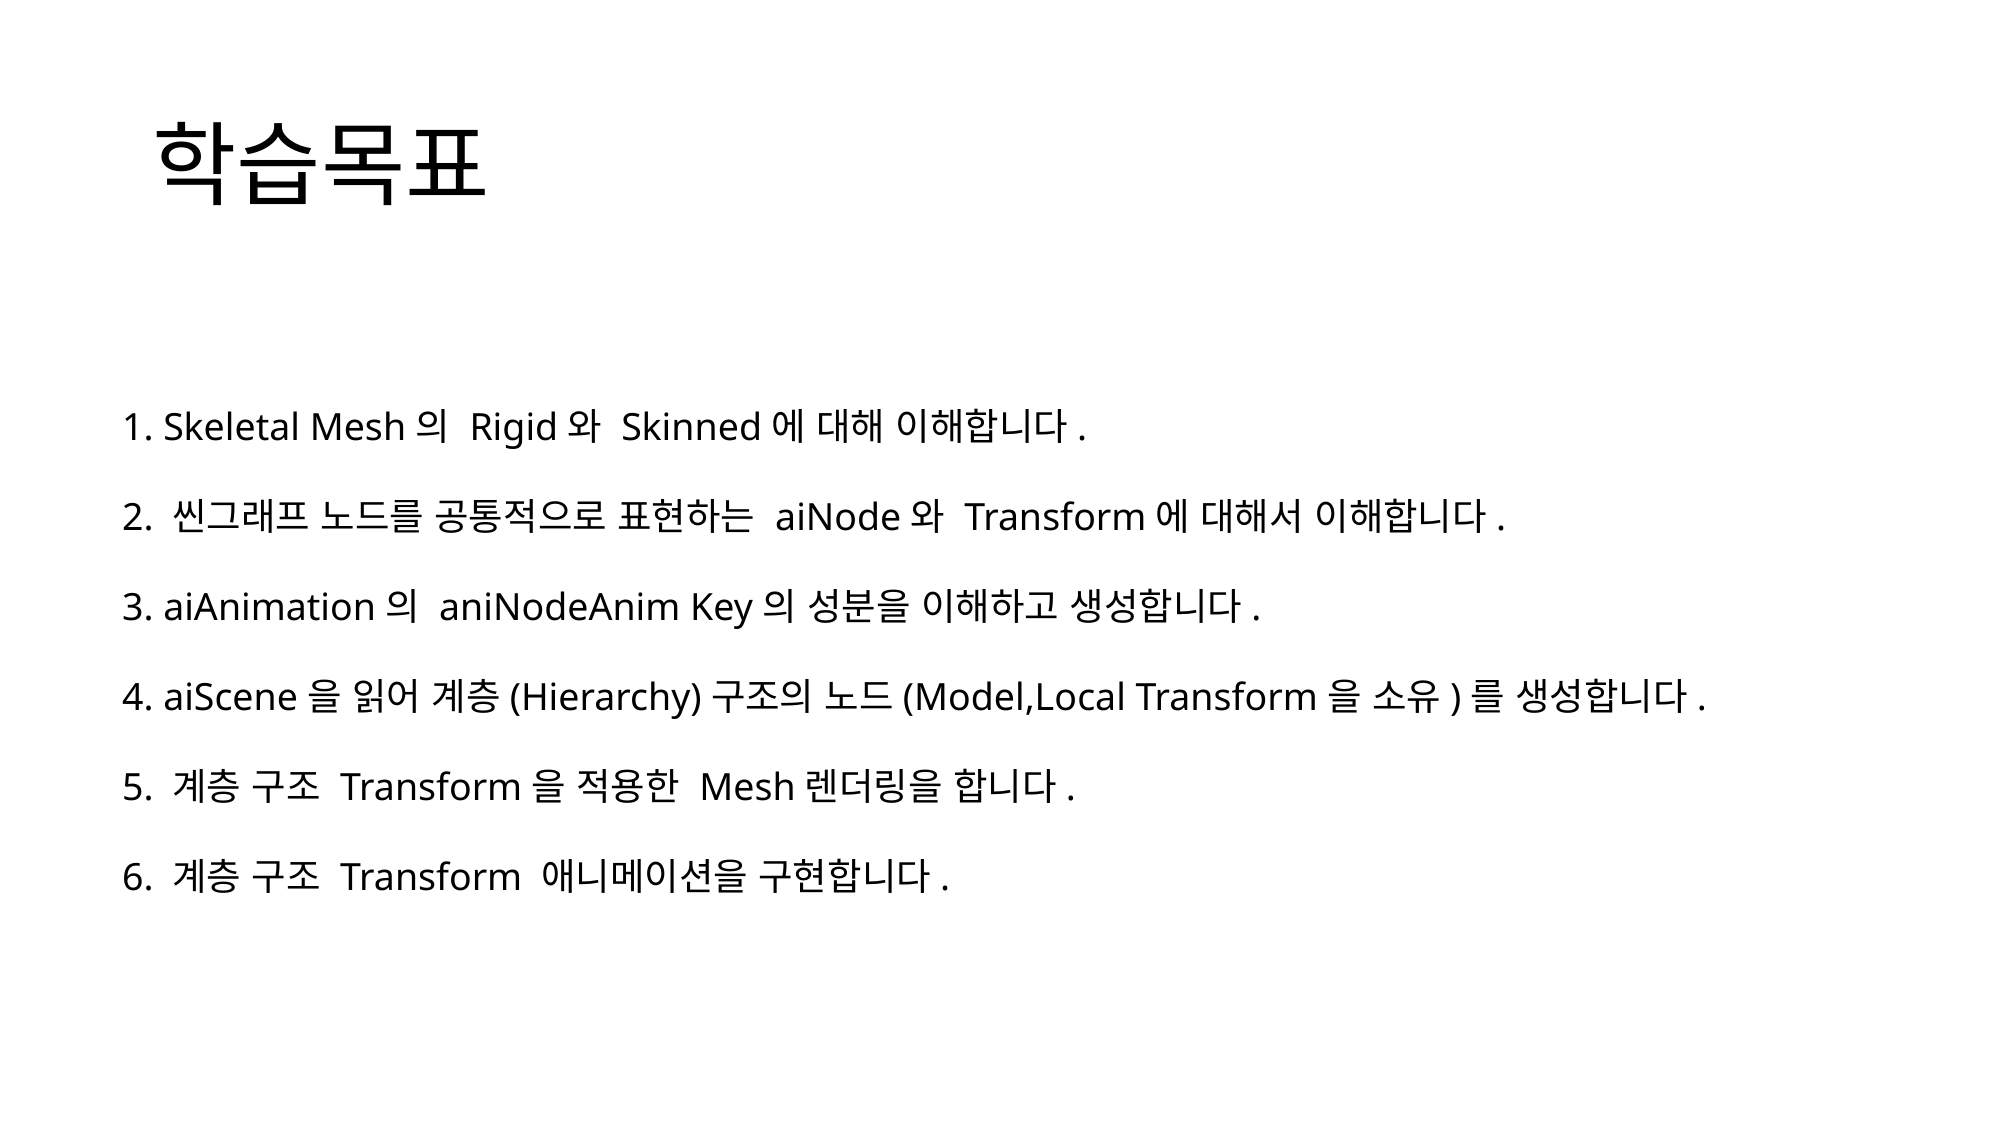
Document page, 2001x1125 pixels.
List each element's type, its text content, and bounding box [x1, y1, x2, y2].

title 학습목표 [137, 59, 1863, 278]
text_box 1. Skeletal Mesh의 Rigid와 Skinned에 대해 이해합니다. 2. 씬그래프 노드를 공통적으로 표현하는 aiNode와 Transform에 대해서 이해합니다. 3. aiAnimation의 aniNodeAnim Key의 성분을 이해하고 생성합니다. 4. aiScene을 읽어 계층(Hierarchy)구조의 노드(Model,Local Transform을 소유)를 생성합니다. 5. 계층 구조 Transform을 적용한 Mesh렌더링을 합니다. 6. 계층 구조 Transform 애니메이션을 구현합니다. [107, 305, 1985, 906]
